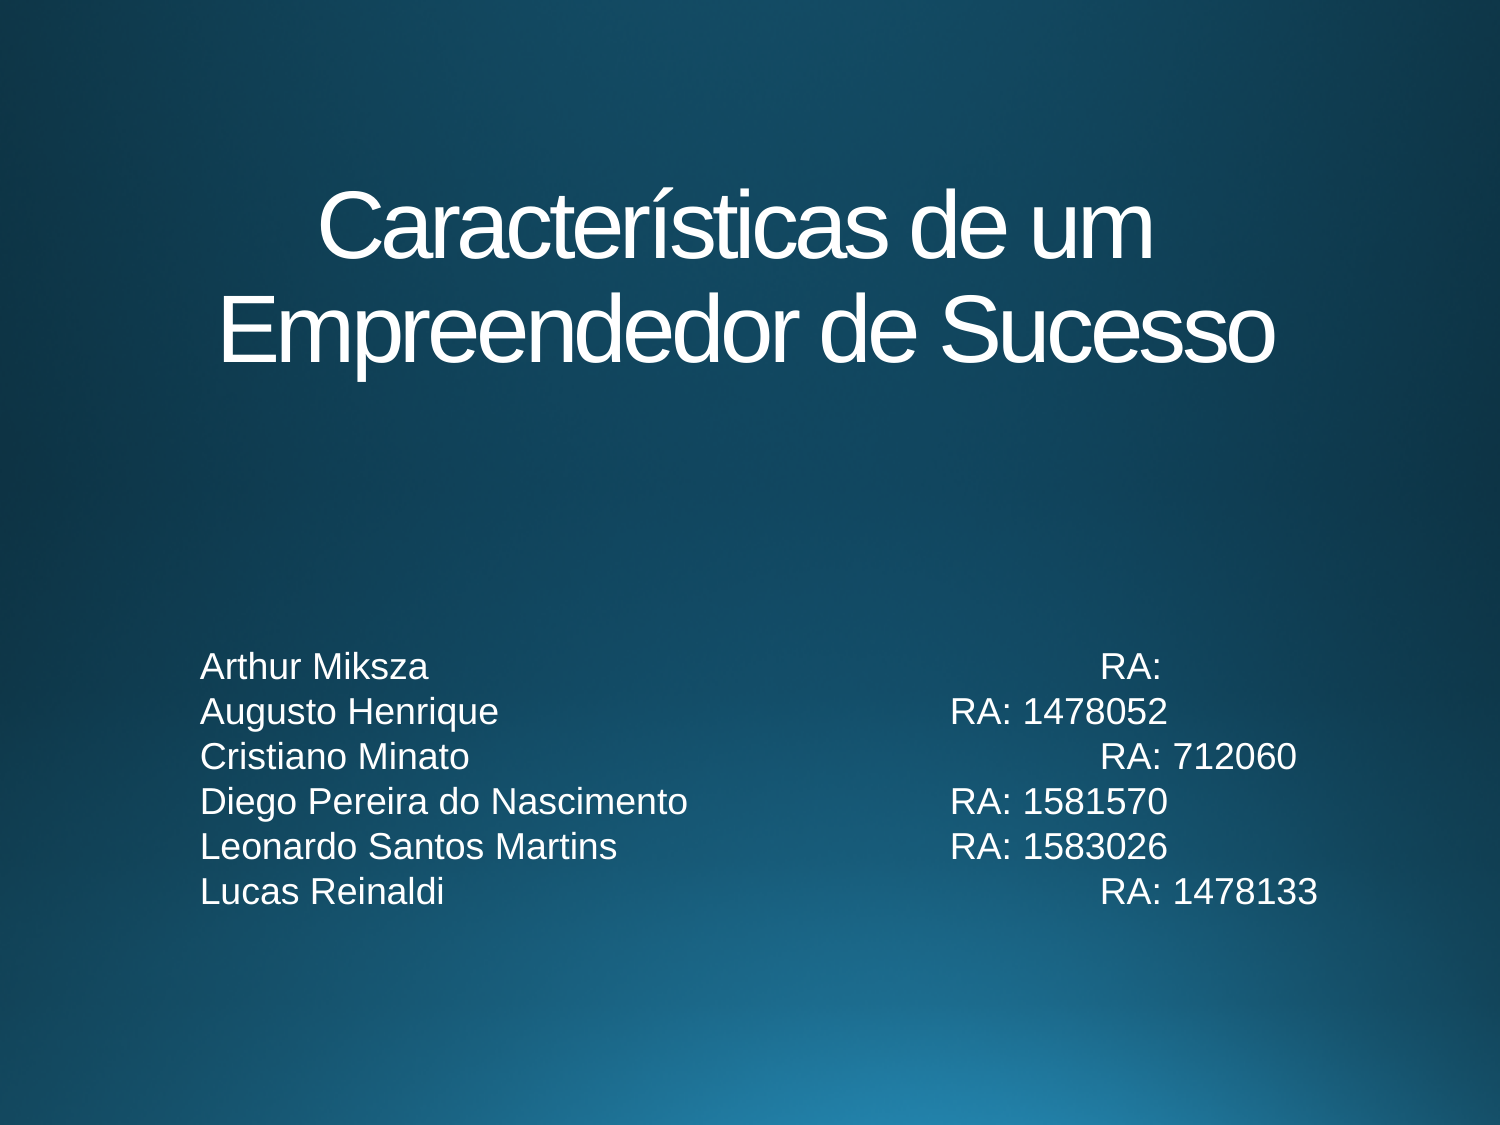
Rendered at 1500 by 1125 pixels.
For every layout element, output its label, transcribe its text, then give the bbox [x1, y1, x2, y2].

text_box Arthur Miksza RA: Augusto Henrique RA: 1478052 Cristiano Minato RA: 712060 Diego Pereira do Nascimento RA: 1581570 Leonardo Santos Martins RA: 1583026 Lucas Reinaldi RA: 1478133 [185, 634, 1333, 920]
picture [0, 0, 1500, 1125]
title Características de um Empreendedor de Sucesso [185, 168, 1311, 420]
